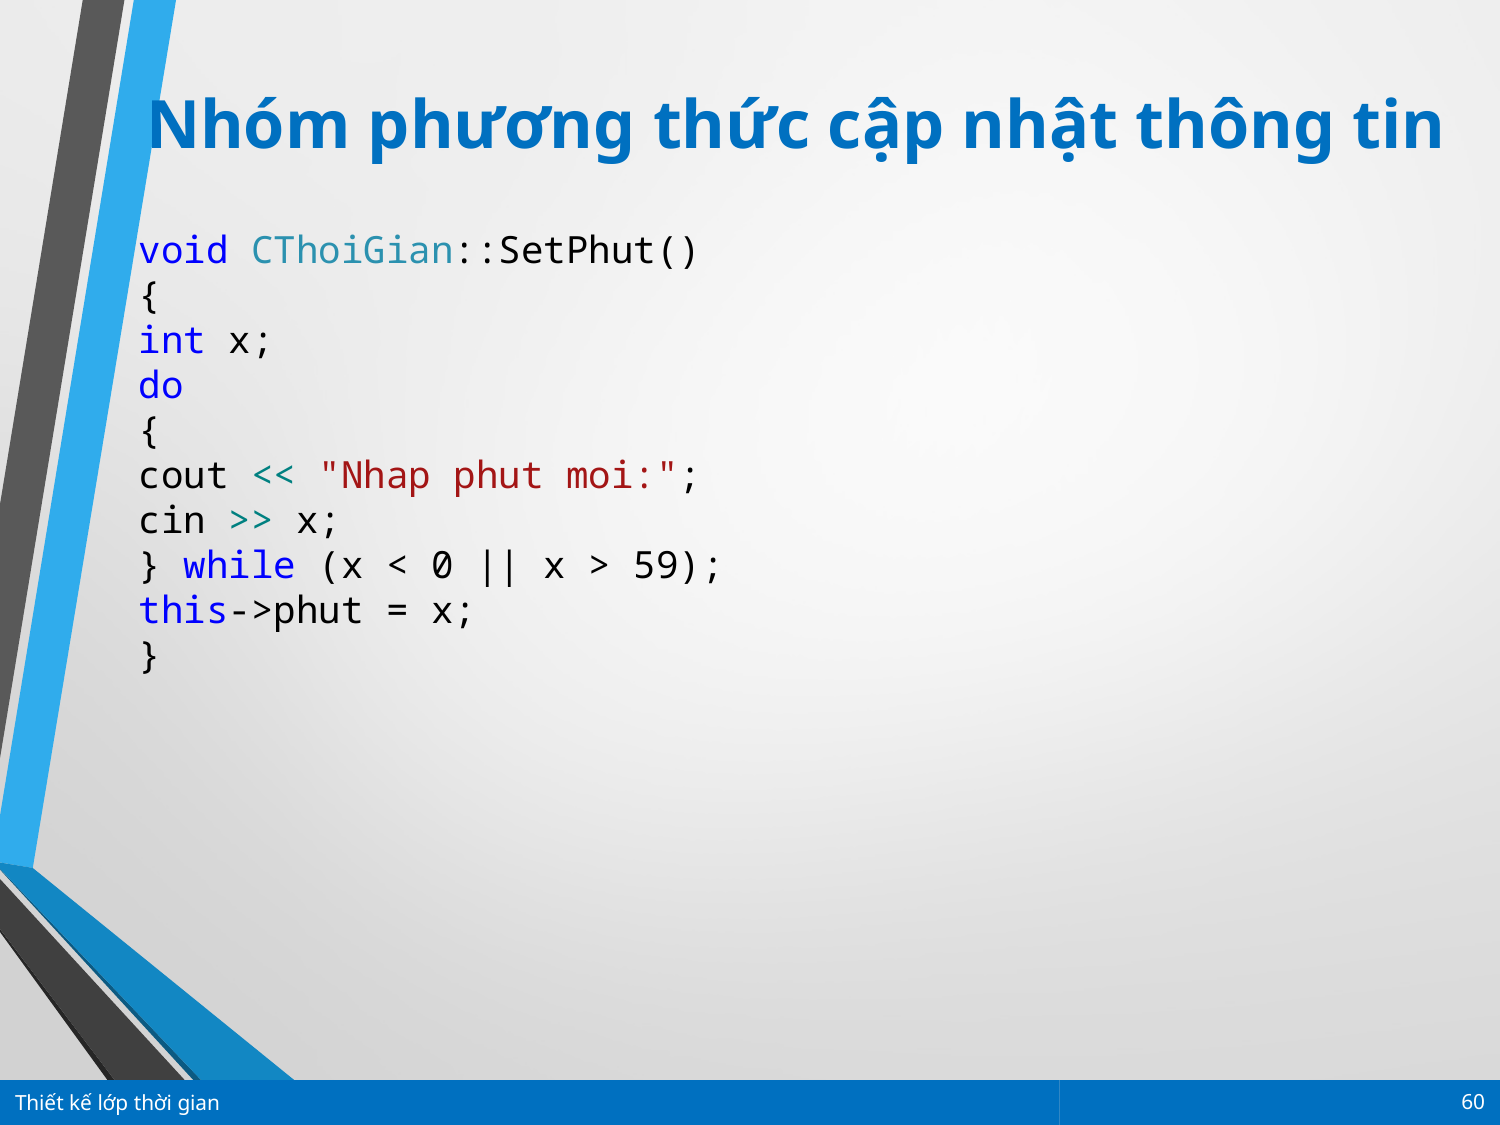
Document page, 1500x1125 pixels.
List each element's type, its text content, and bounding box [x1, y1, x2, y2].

footer Thiết kế lớp thời gian [0, 1080, 1059, 1125]
text_box Nhóm phương thức cập nhật thông tin [123, 74, 1469, 169]
text_box void CThoiGian::SetPhut() { int x; do { cout << "Nhap phut moi:"; cin >> x; } while (x < 0 || x > 59); this->phut = x; } [123, 218, 1500, 684]
slide_number 60 [1059, 1080, 1500, 1125]
